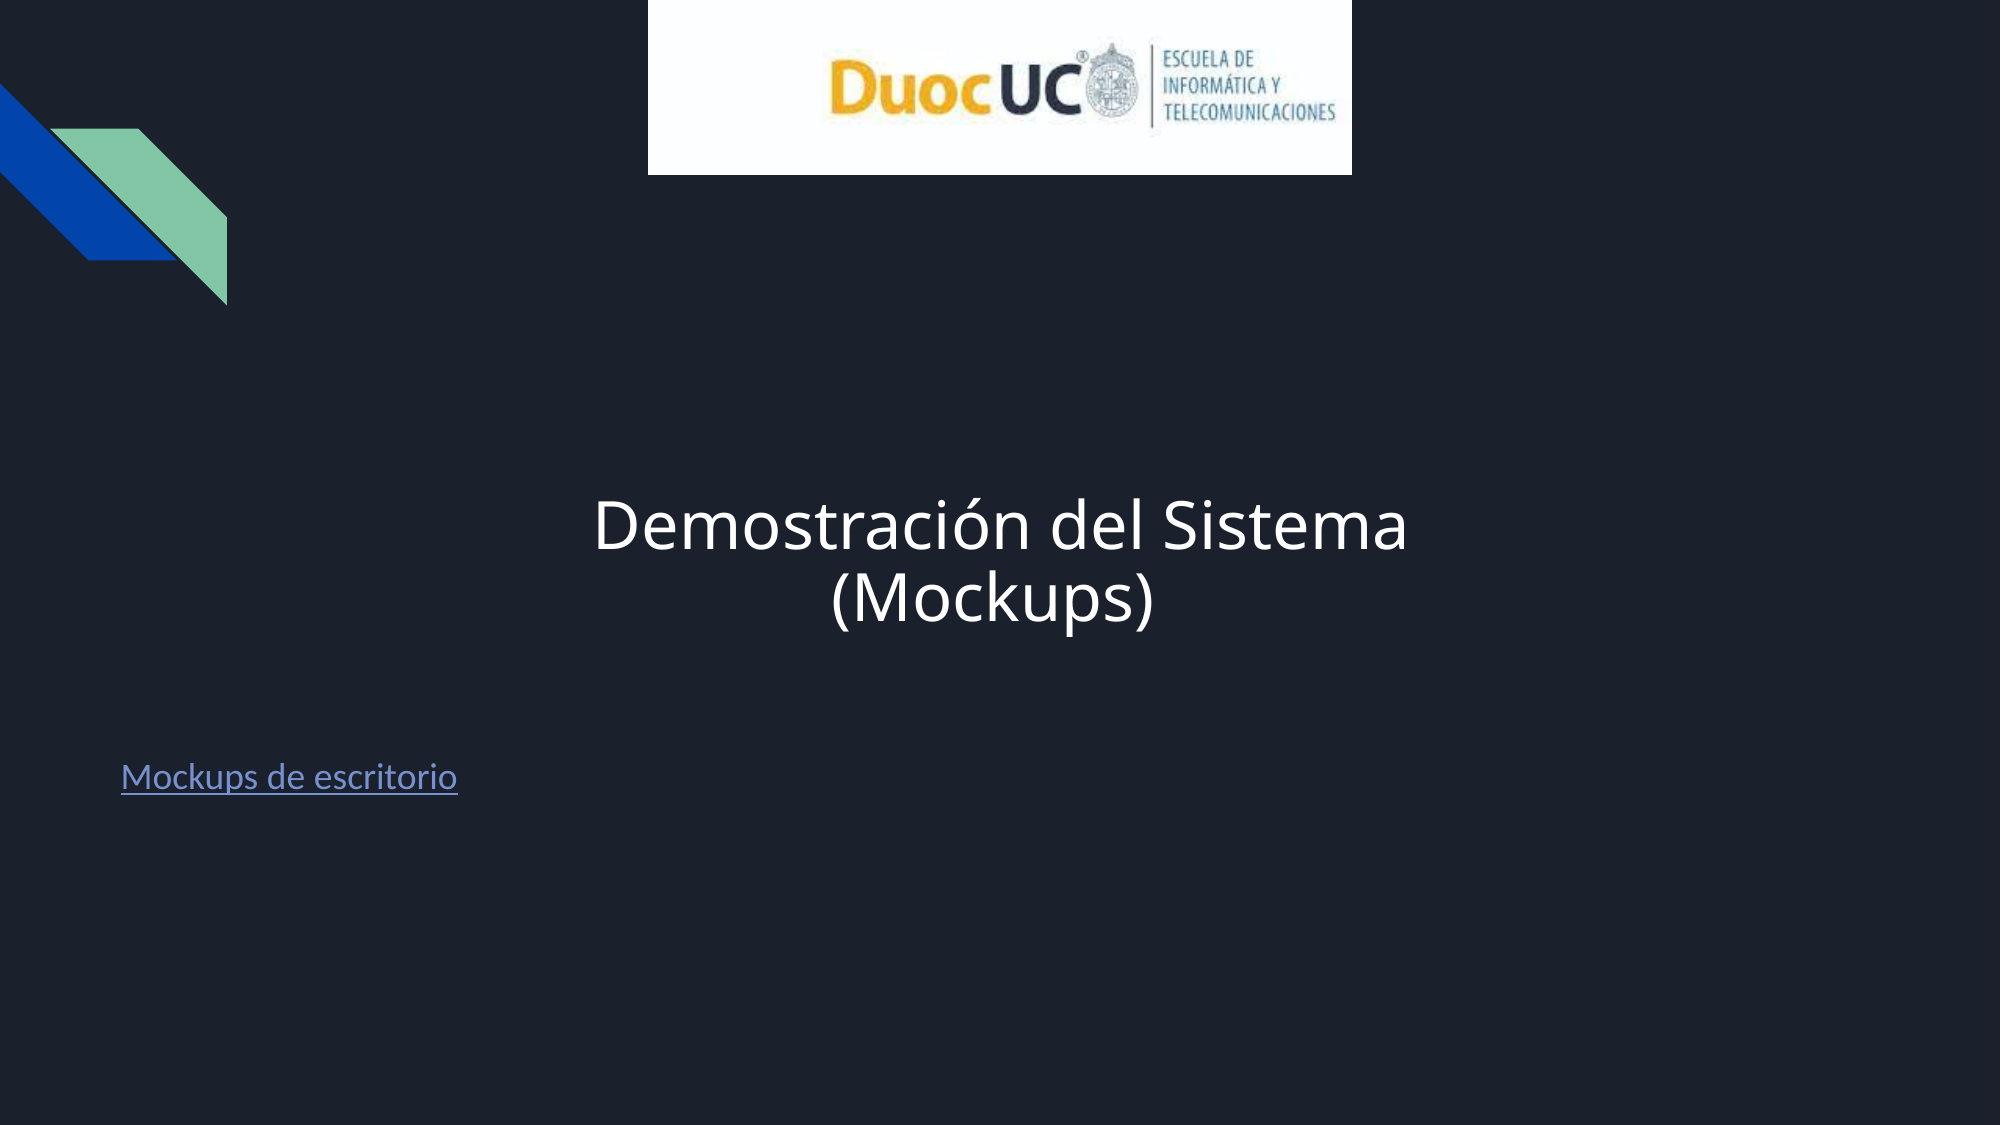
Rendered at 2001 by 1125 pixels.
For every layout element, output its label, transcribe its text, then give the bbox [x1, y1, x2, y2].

text_box Mockups de escritorio [105, 737, 881, 903]
title Demostración del Sistema (Mockups) [139, 482, 1865, 700]
picture [648, 0, 1352, 175]
